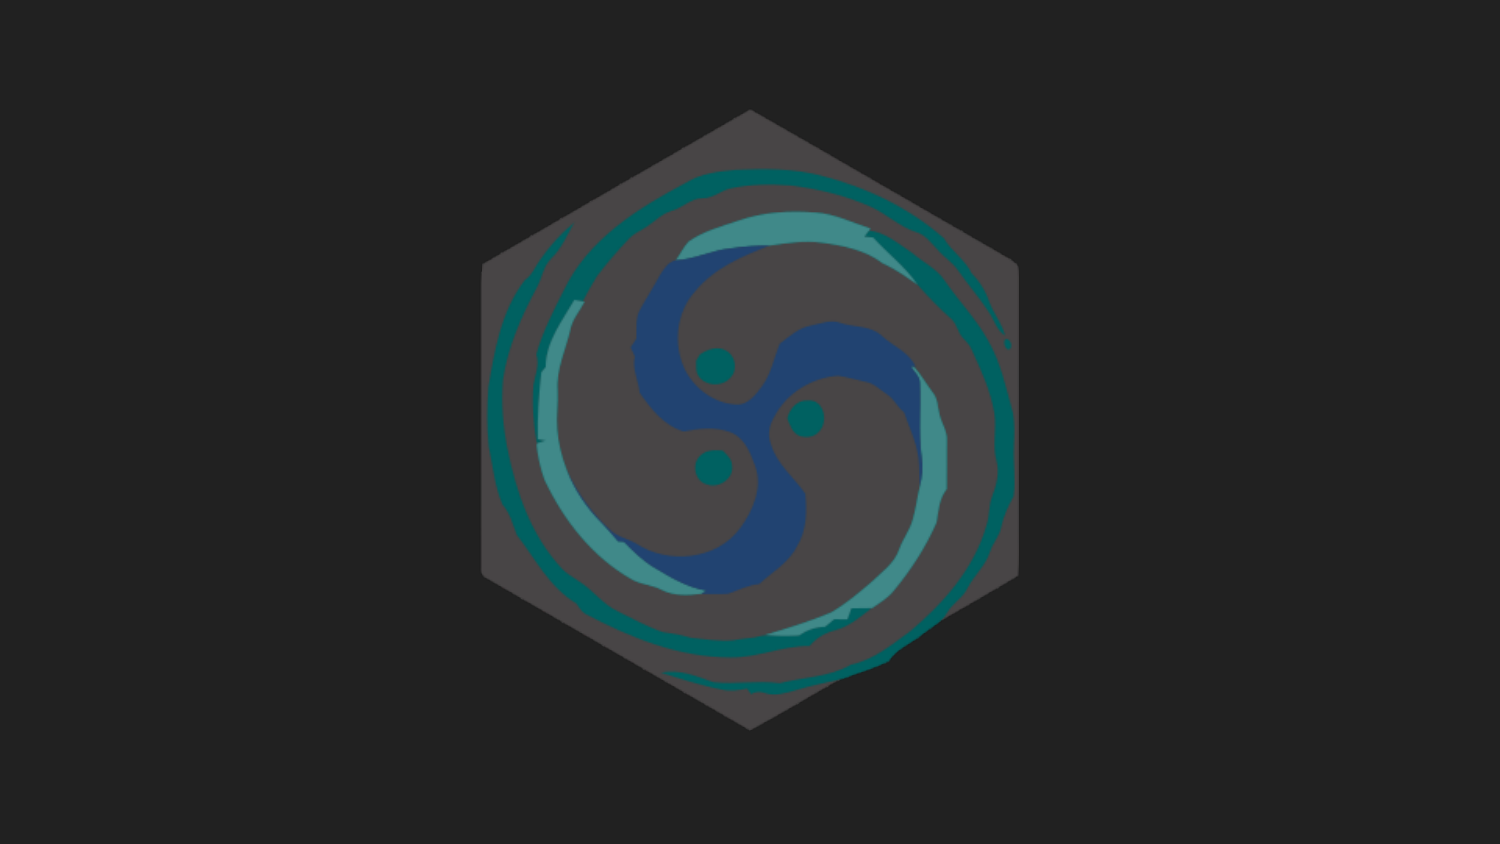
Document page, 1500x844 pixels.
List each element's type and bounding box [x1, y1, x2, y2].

picture [395, 67, 1105, 776]
